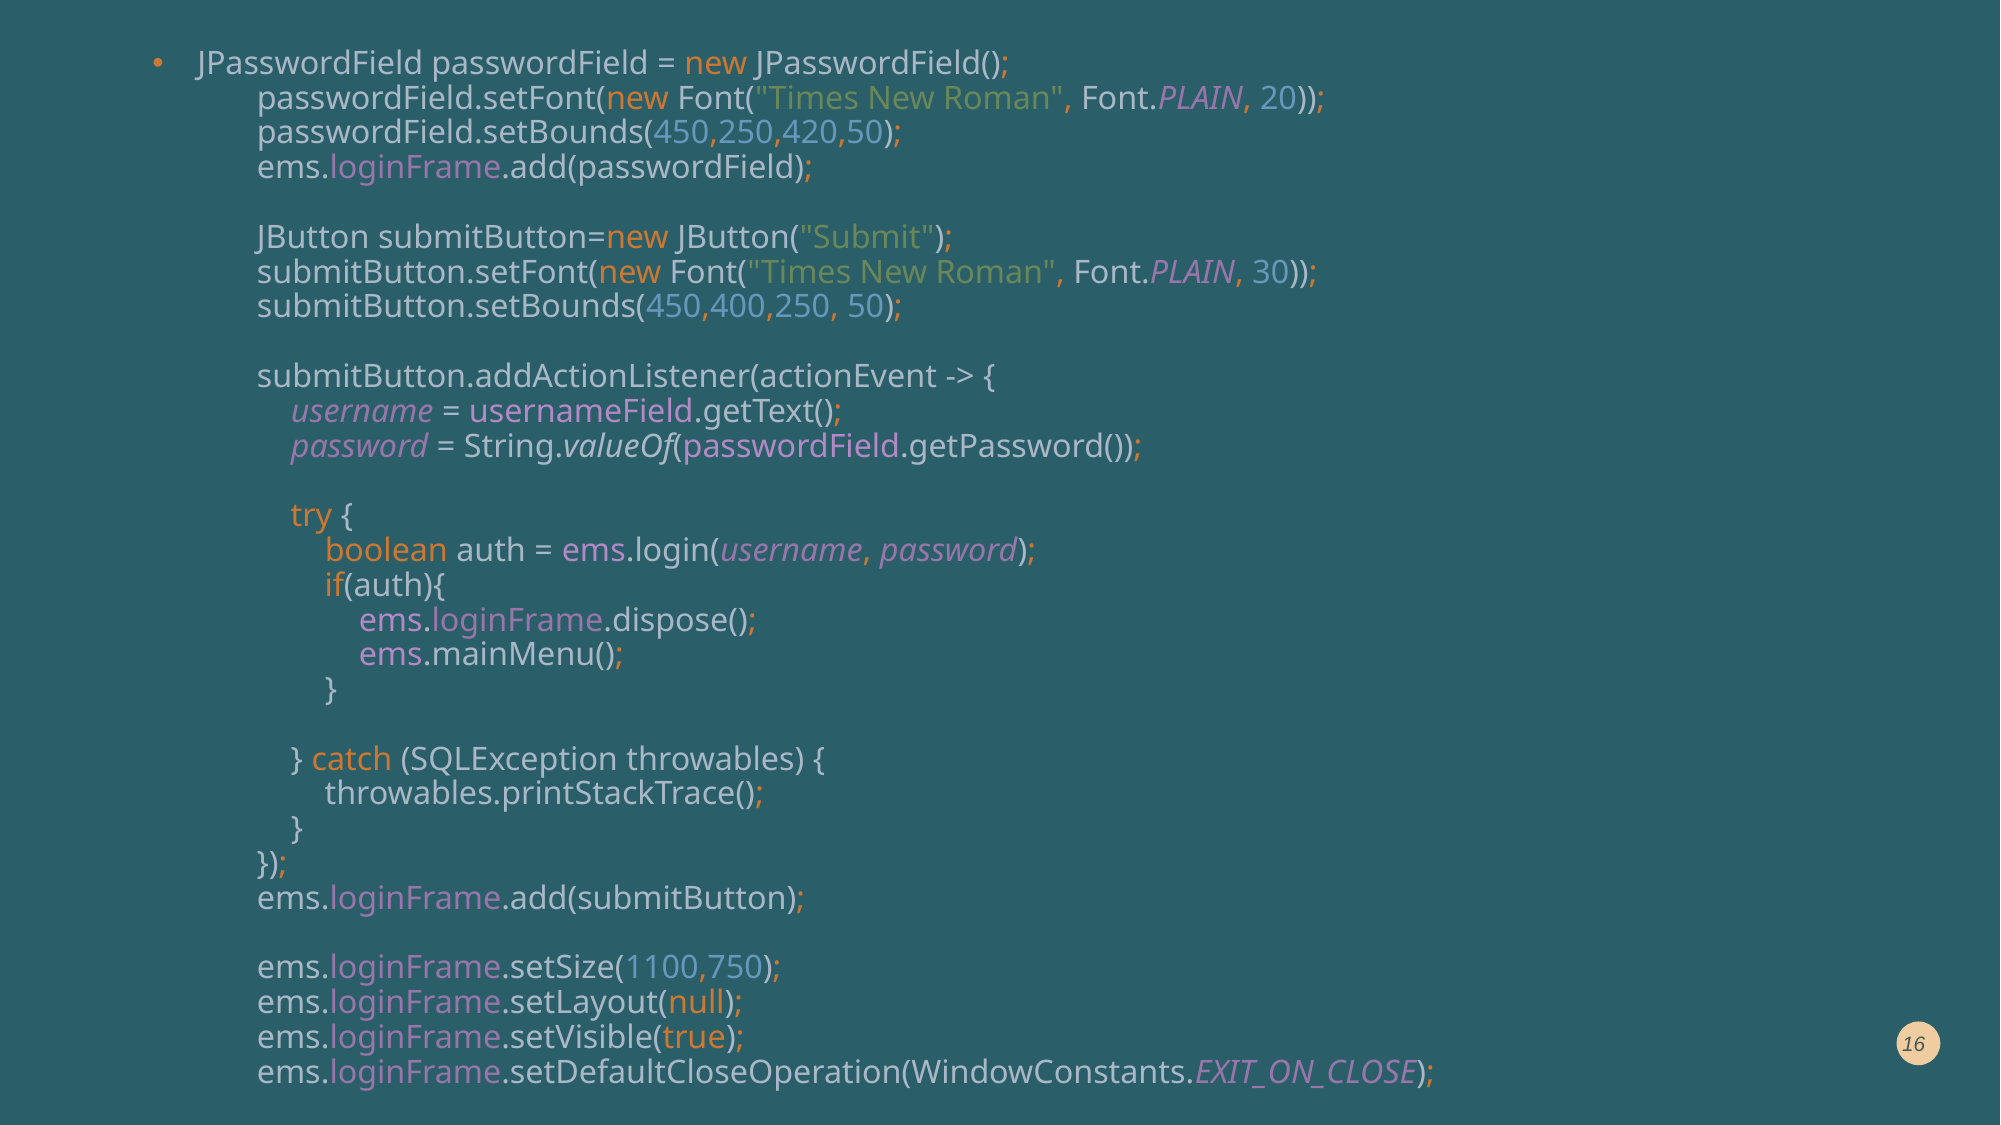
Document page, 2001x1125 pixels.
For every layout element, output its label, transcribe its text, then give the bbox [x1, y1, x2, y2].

list JPasswordField passwordField = new JPasswordField(); passwordField.setFont(new Font("Times New Roman", Font.PLAIN, 20)); passwordField.setBounds(450,250,420,50); ems.loginFrame.add(passwordField); JButton submitButton=new JButton("Submit"); submitButton.setFont(new Font("Times New Roman", Font.PLAIN, 30)); submitButton.setBounds(450,400,250, 50); submitButton.addActionListener(actionEvent -> { username = usernameField.getText(); password = String.valueOf(passwordField.getPassword()); try { boolean auth = ems.login(username, password); if(auth){ ems.loginFrame.dispose(); ems.mainMenu(); } } catch (SQLException throwables) { throwables.printStackTrace(); } }); ems.loginFrame.add(submitButton); ems.loginFrame.setSize(1100,750); ems.loginFrame.setLayout(null); ems.loginFrame.setVisible(true); ems.loginFrame.setDefaultCloseOperation(WindowConstants.EXIT_ON_CLOSE); [137, 39, 1863, 1098]
slide_number 16 [1881, 1012, 1940, 1073]
